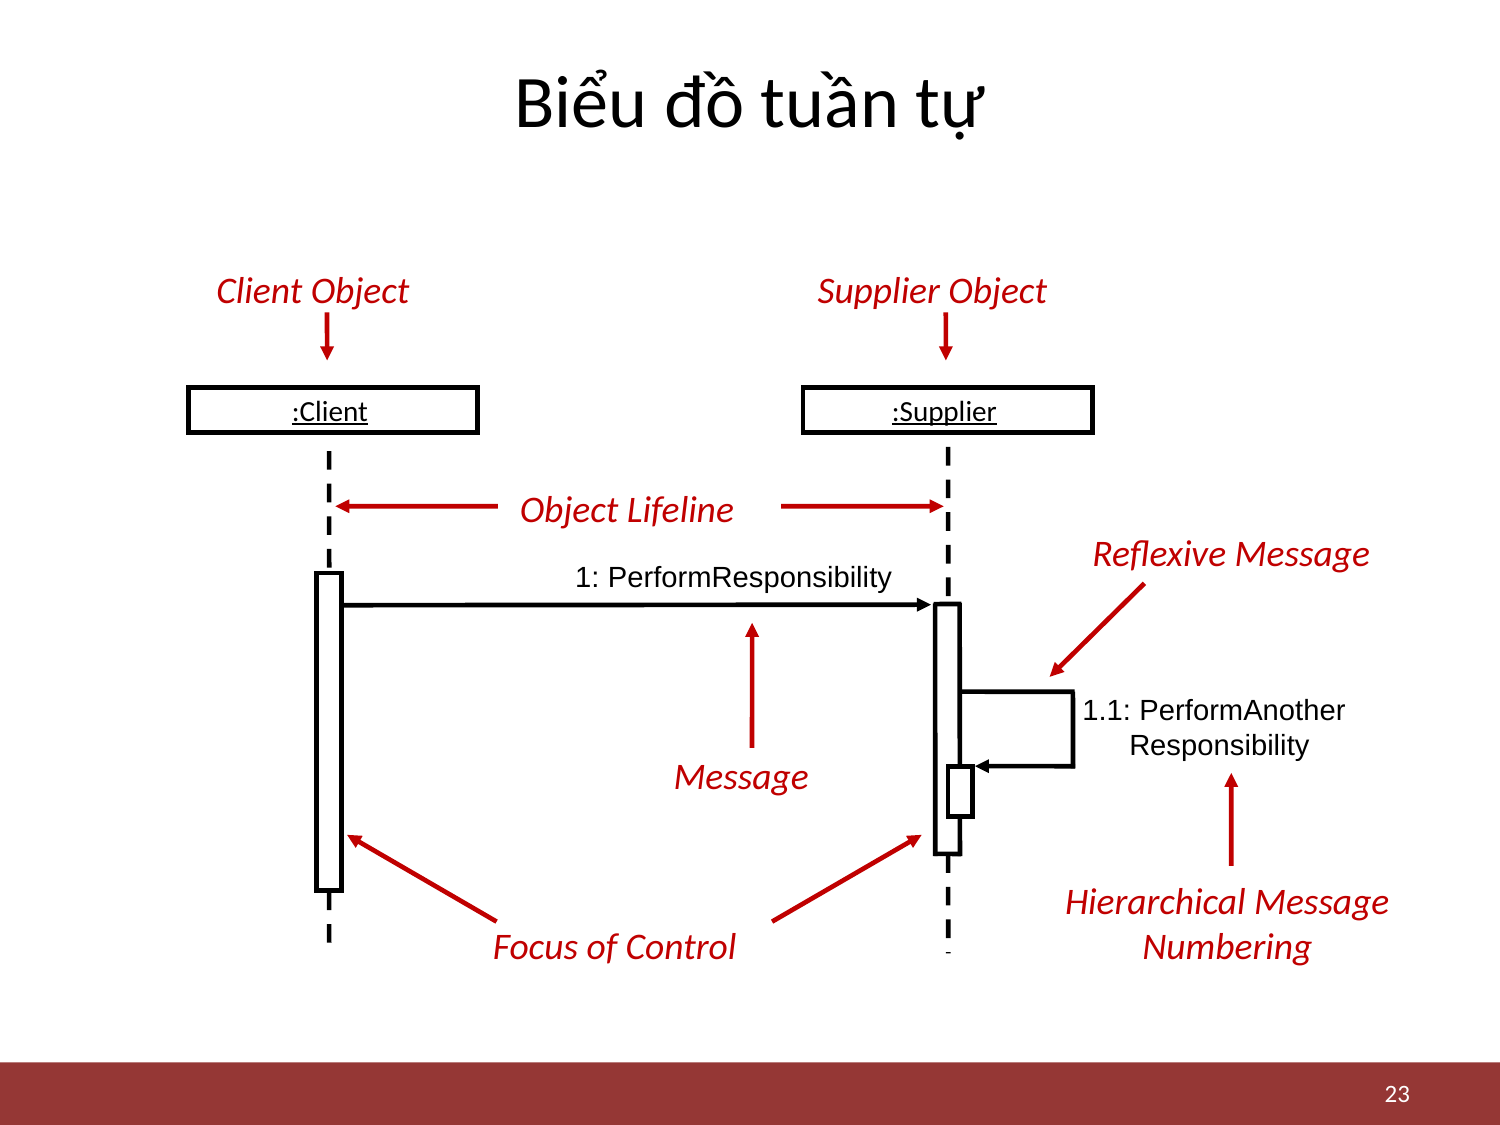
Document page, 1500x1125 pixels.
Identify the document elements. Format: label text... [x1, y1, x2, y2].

text_box 1.1: PerformAnother Responsibility [1082, 691, 1398, 797]
text_box [316, 572, 342, 891]
text_box [188, 387, 478, 433]
slide_number 23 [1074, 1072, 1425, 1113]
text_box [326, 312, 947, 361]
text_box [975, 759, 1072, 773]
text_box Supplier Object [817, 265, 1048, 311]
text_box [781, 500, 944, 513]
text_box Object Lifeline [519, 485, 735, 531]
text_box Reflexive Message [1092, 529, 1371, 575]
text_box [803, 387, 1093, 433]
text_box [1225, 772, 1238, 866]
text_box [947, 766, 973, 817]
text_box [1049, 583, 1145, 677]
text_box Focus of Control [492, 922, 737, 968]
text_box [335, 500, 498, 513]
text_box [347, 834, 497, 922]
text_box Message [673, 752, 810, 798]
text_box [772, 834, 922, 922]
text_box Client Object [216, 265, 410, 311]
text_box [745, 622, 759, 748]
text_box Hierarchical Message Numbering [1064, 877, 1390, 968]
title Biểu đồ tuần tự [75, 45, 1425, 150]
text_box 1: PerformResponsibility [575, 558, 1040, 594]
text_box :Client [291, 392, 368, 428]
text_box [342, 598, 931, 611]
text_box :Supplier [891, 392, 998, 428]
